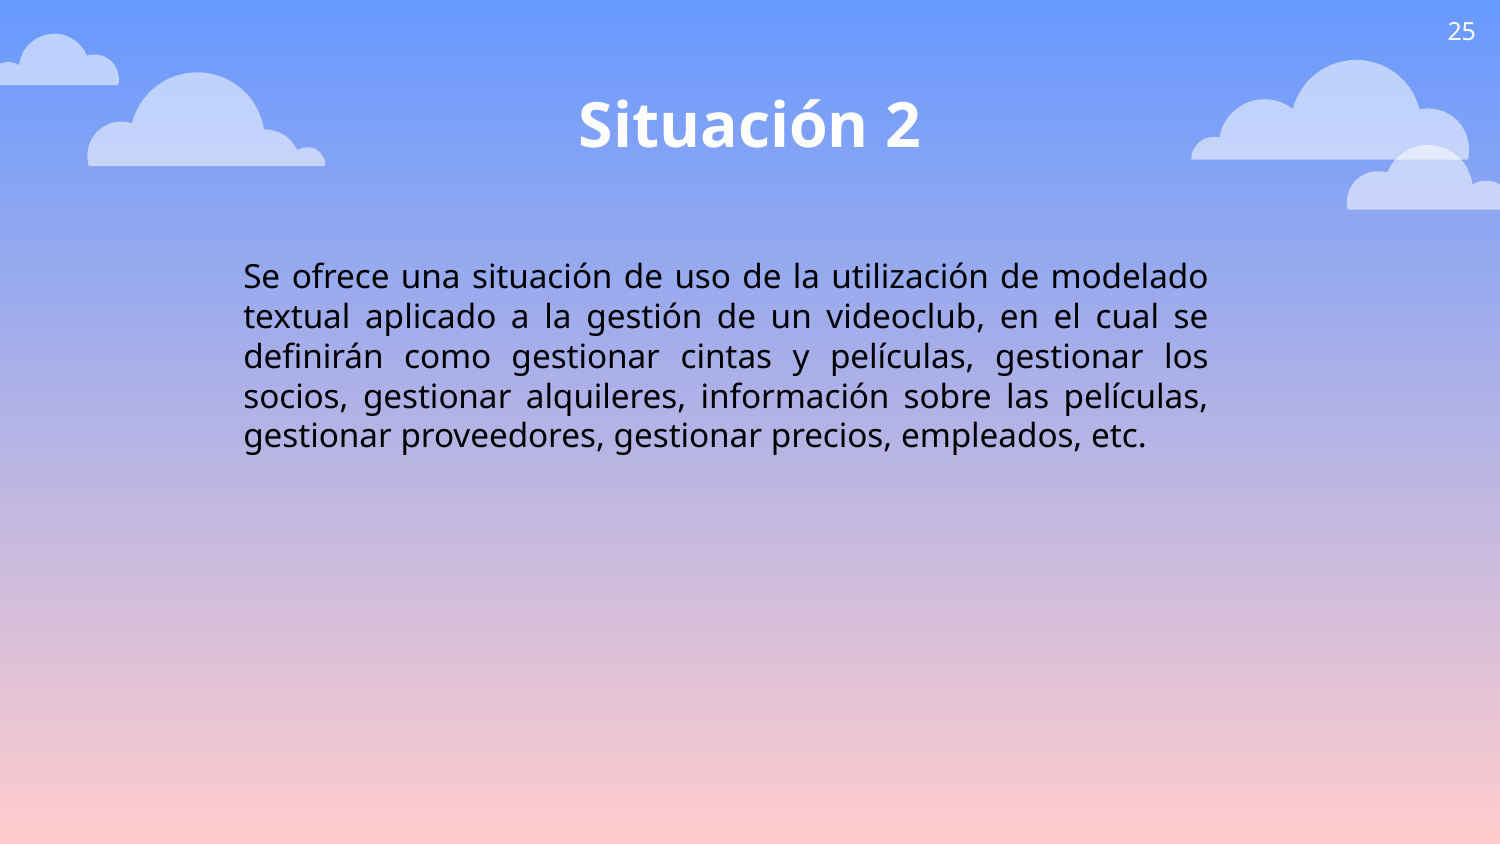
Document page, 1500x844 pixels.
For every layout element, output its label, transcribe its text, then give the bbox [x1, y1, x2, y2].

slide_number 25 [1400, 0, 1491, 65]
text_box Se ofrece una situación de uso de la utilización de modelado textual aplicado a la gestión de un videoclub, en el cual se definirán como gestionar cintas y películas, gestionar los socios, gestionar alquileres, información sobre las películas, gestionar proveedores, gestionar precios, empleados, etc. [228, 247, 1225, 462]
text_box Situación 2 [251, 27, 1249, 218]
